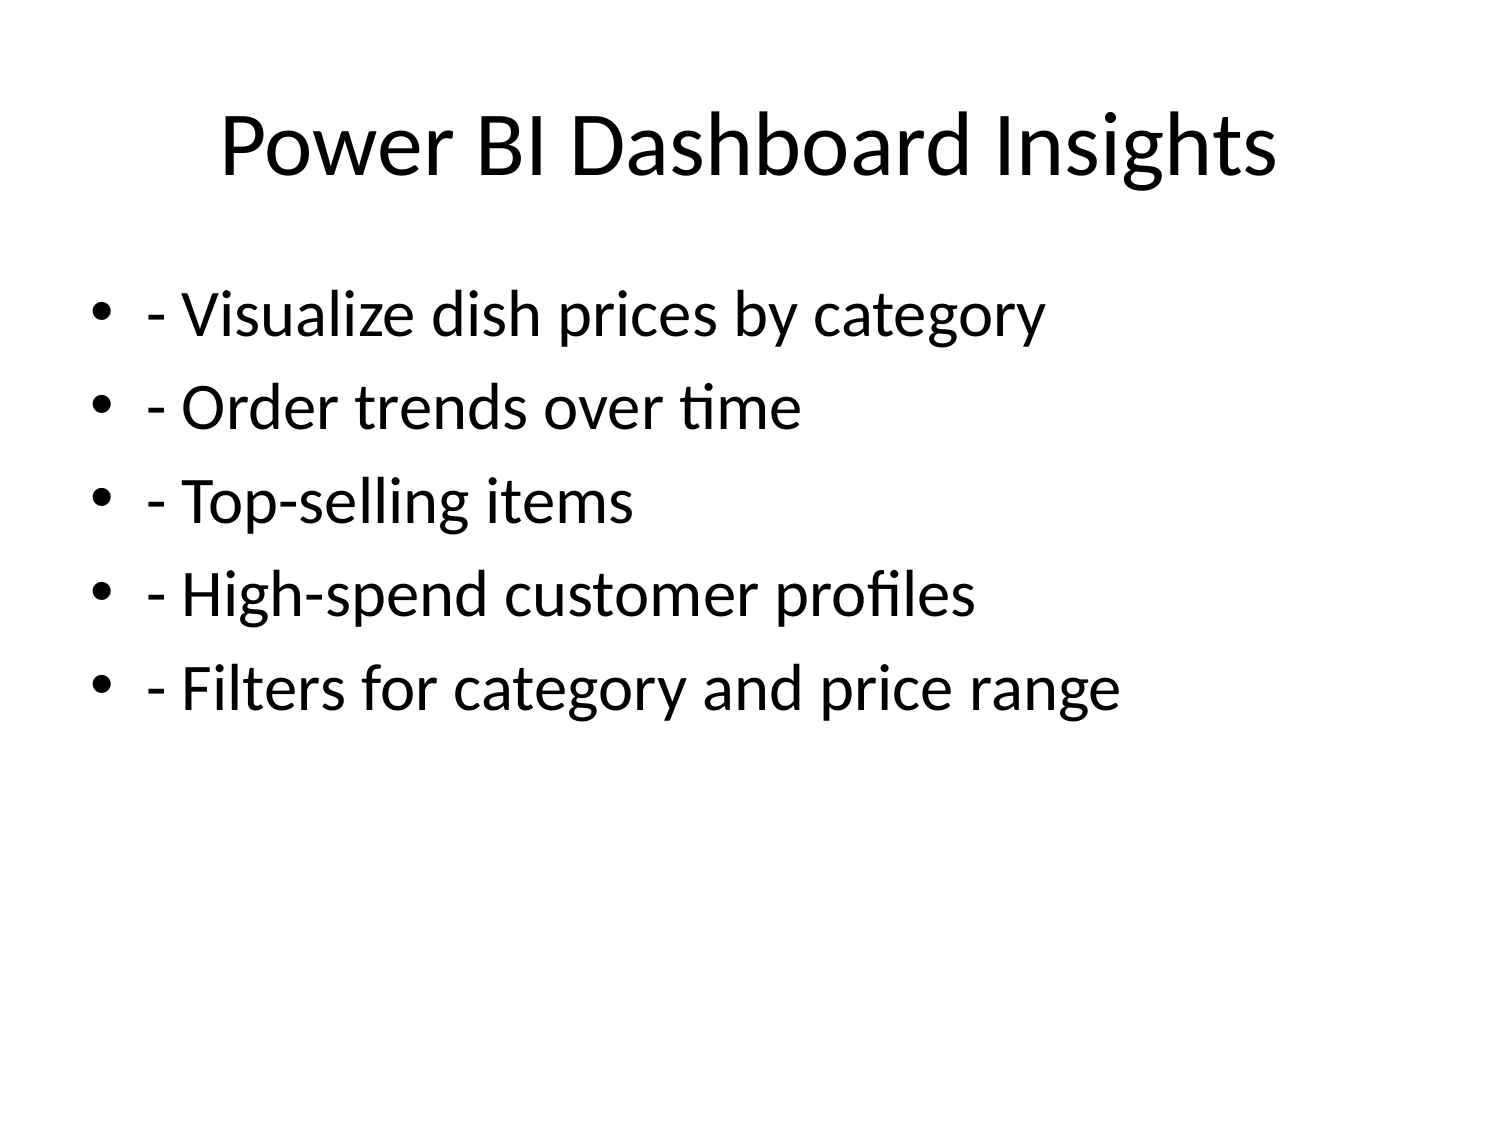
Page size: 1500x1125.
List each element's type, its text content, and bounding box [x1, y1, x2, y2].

title Power BI Dashboard Insights [75, 45, 1425, 233]
list - Visualize dish prices by category - Order trends over time - Top-selling items - High-spend customer profiles - Filters for category and price range [75, 262, 1425, 1005]
